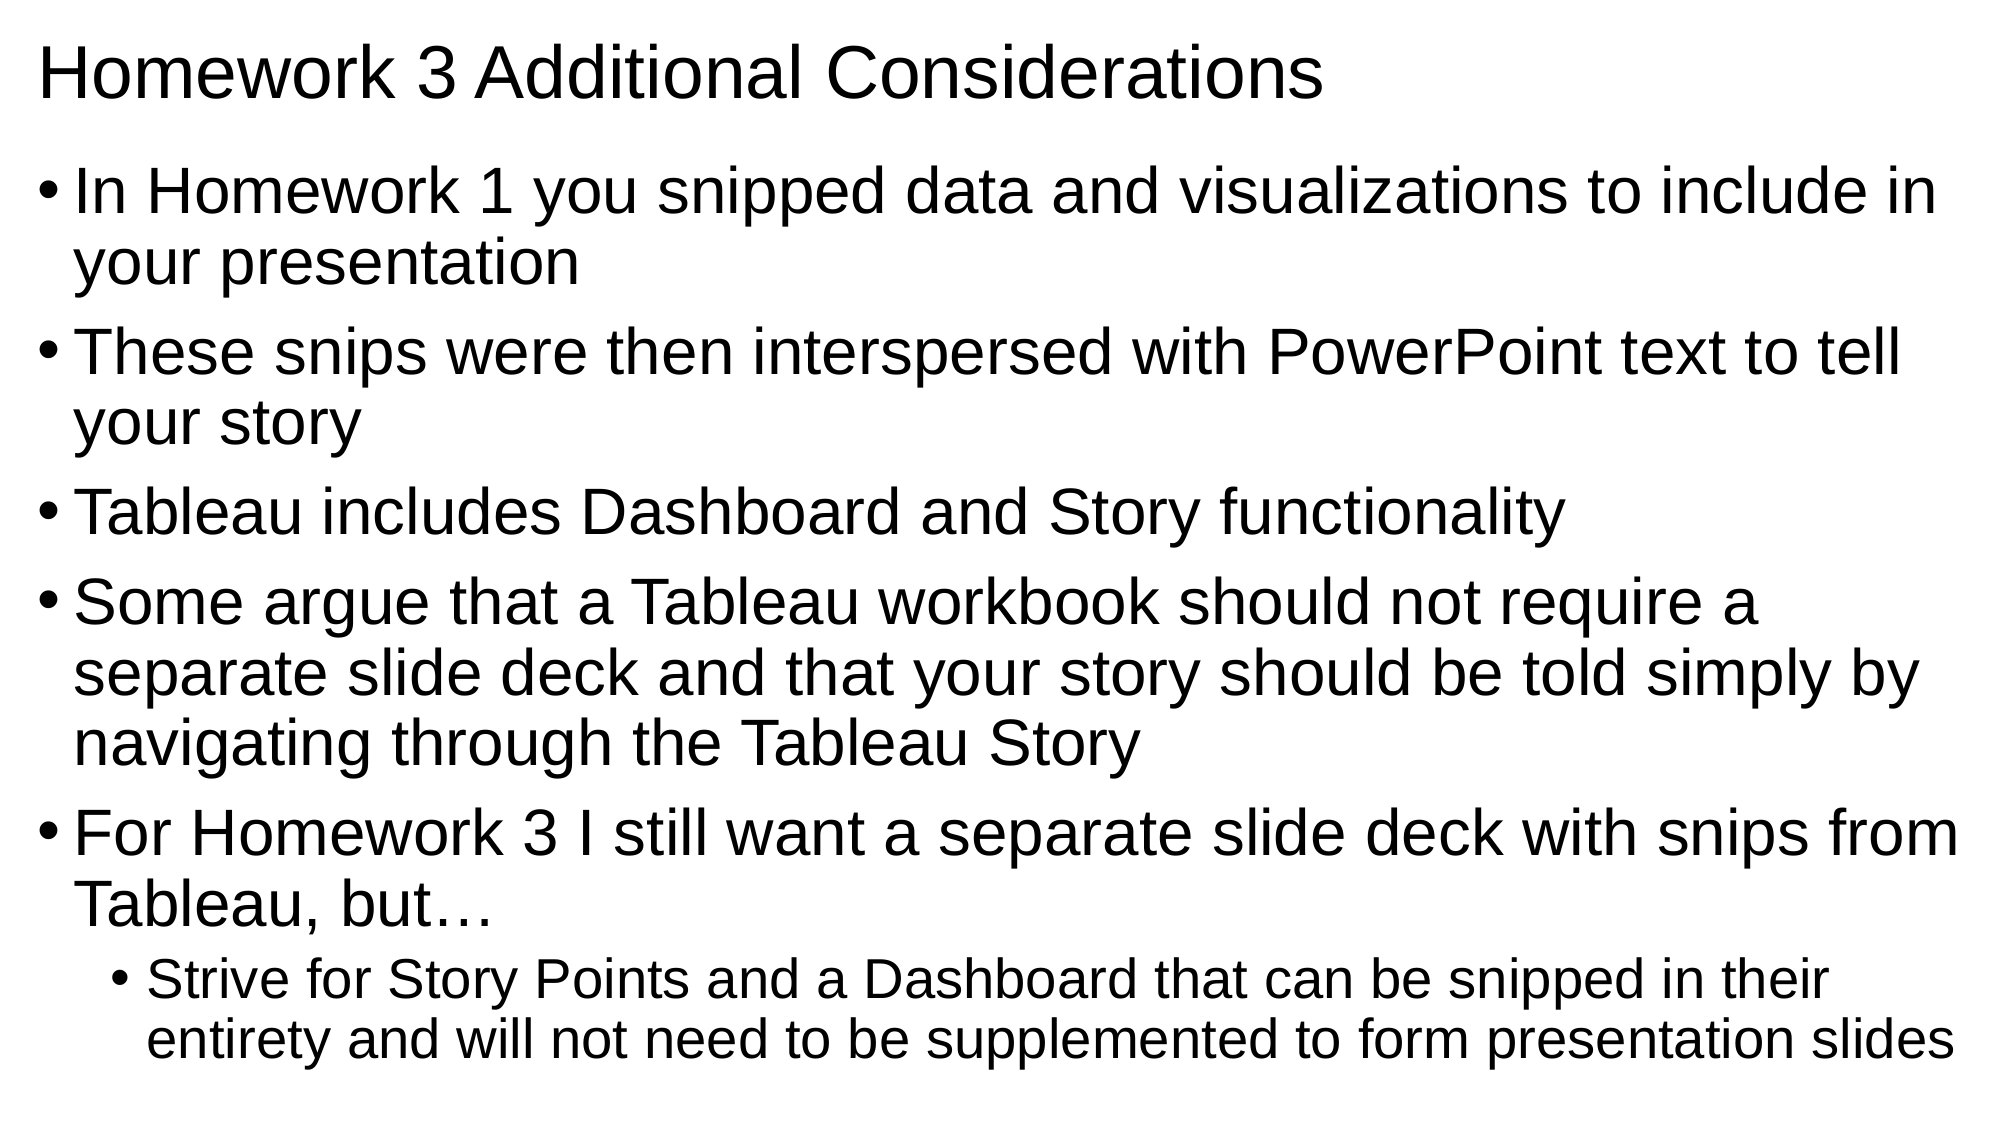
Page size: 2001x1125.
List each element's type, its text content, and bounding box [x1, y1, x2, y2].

title Homework 3 Additional Considerations [22, 25, 1978, 123]
list In Homework 1 you snipped data and visualizations to include in your presentation These snips were then interspersed with PowerPoint text to tell your story Tableau includes Dashboard and Story functionality Some argue that a Tableau workbook should not require a separate slide deck and that your story should be told simply by navigating through the Tableau Story For Homework 3 I still want a separate slide deck with snips from Tableau, but… Strive for Story Points and a Dashboard that can be snipped in their entirety and will not need to be supplemented to form presentation slides [22, 149, 1978, 1100]
